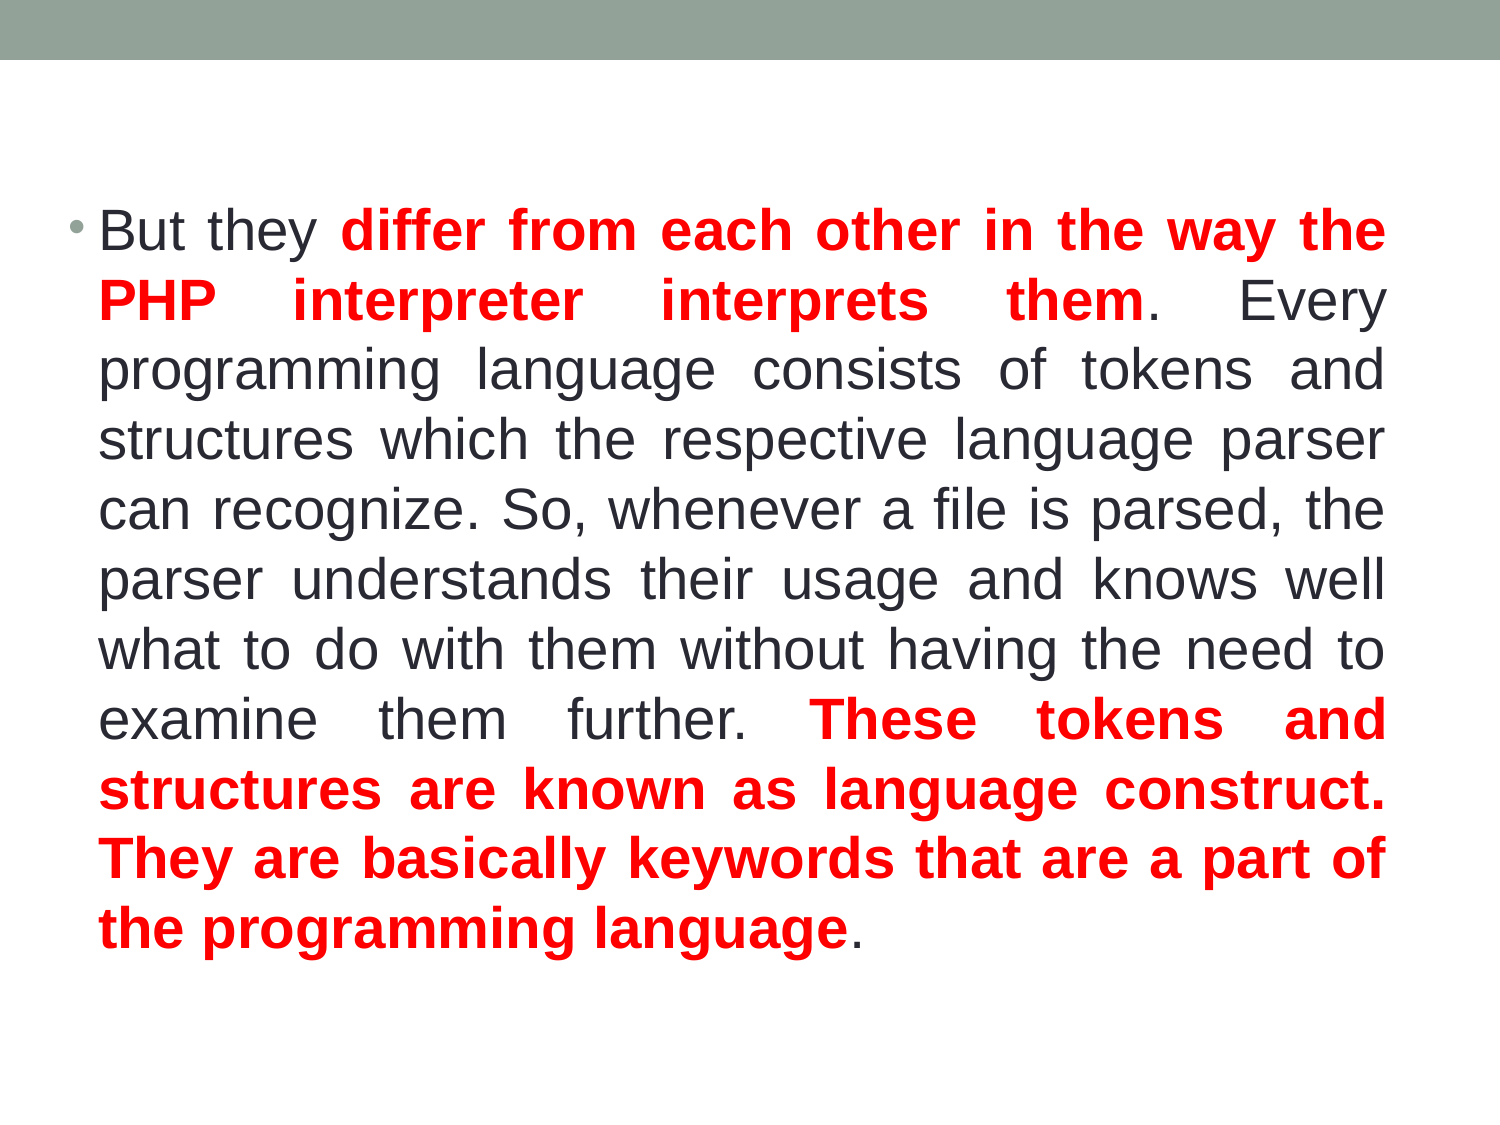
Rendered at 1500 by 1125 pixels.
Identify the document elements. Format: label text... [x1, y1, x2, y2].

list But they differ from each other in the way the PHP interpreter interprets them. Every programming language consists of tokens and structures which the respective language parser can recognize. So, whenever a file is parsed, the parser understands their usage and knows well what to do with them without having the need to examine them further. These tokens and structures are known as language construct. They are basically keywords that are a part of the programming language. [53, 184, 1404, 985]
